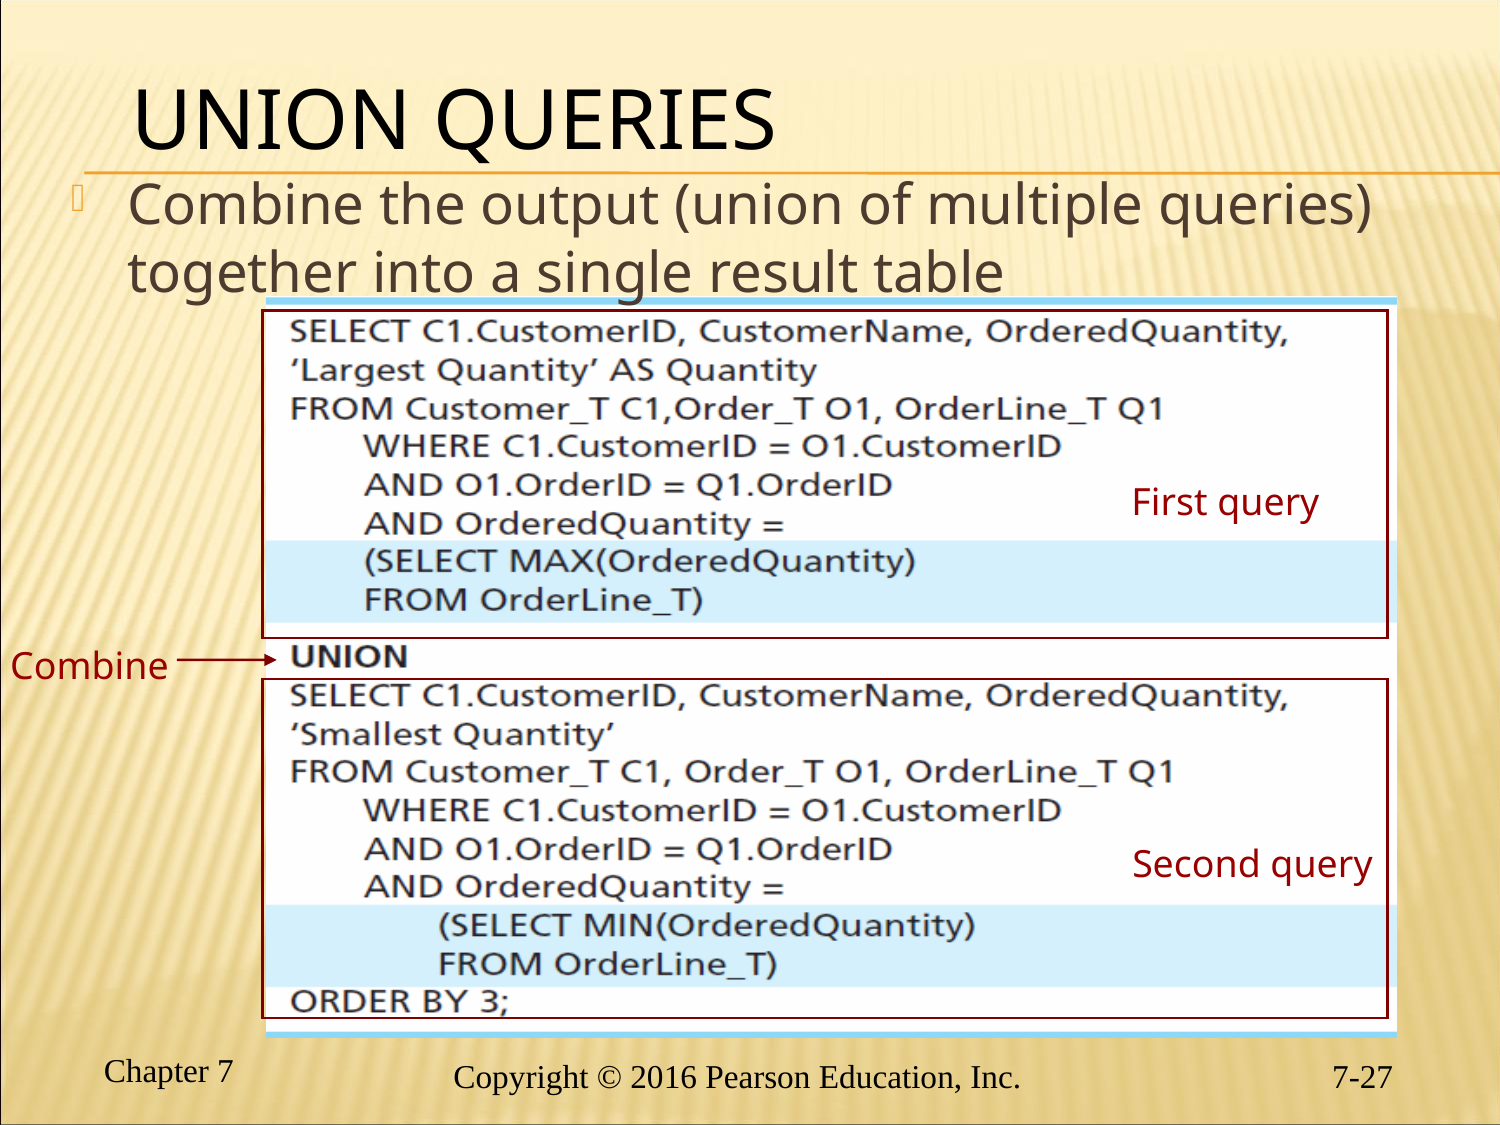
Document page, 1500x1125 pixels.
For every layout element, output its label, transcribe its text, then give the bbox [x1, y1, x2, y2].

picture [0, 0, 1500, 646]
list Combine the output (union of multiple queries) together into a single result table [55, 160, 1406, 324]
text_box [262, 678, 1388, 1019]
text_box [1, 634, 278, 696]
picture [0, 175, 1500, 1125]
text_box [262, 310, 1388, 639]
title Union Queries [116, 59, 1249, 160]
